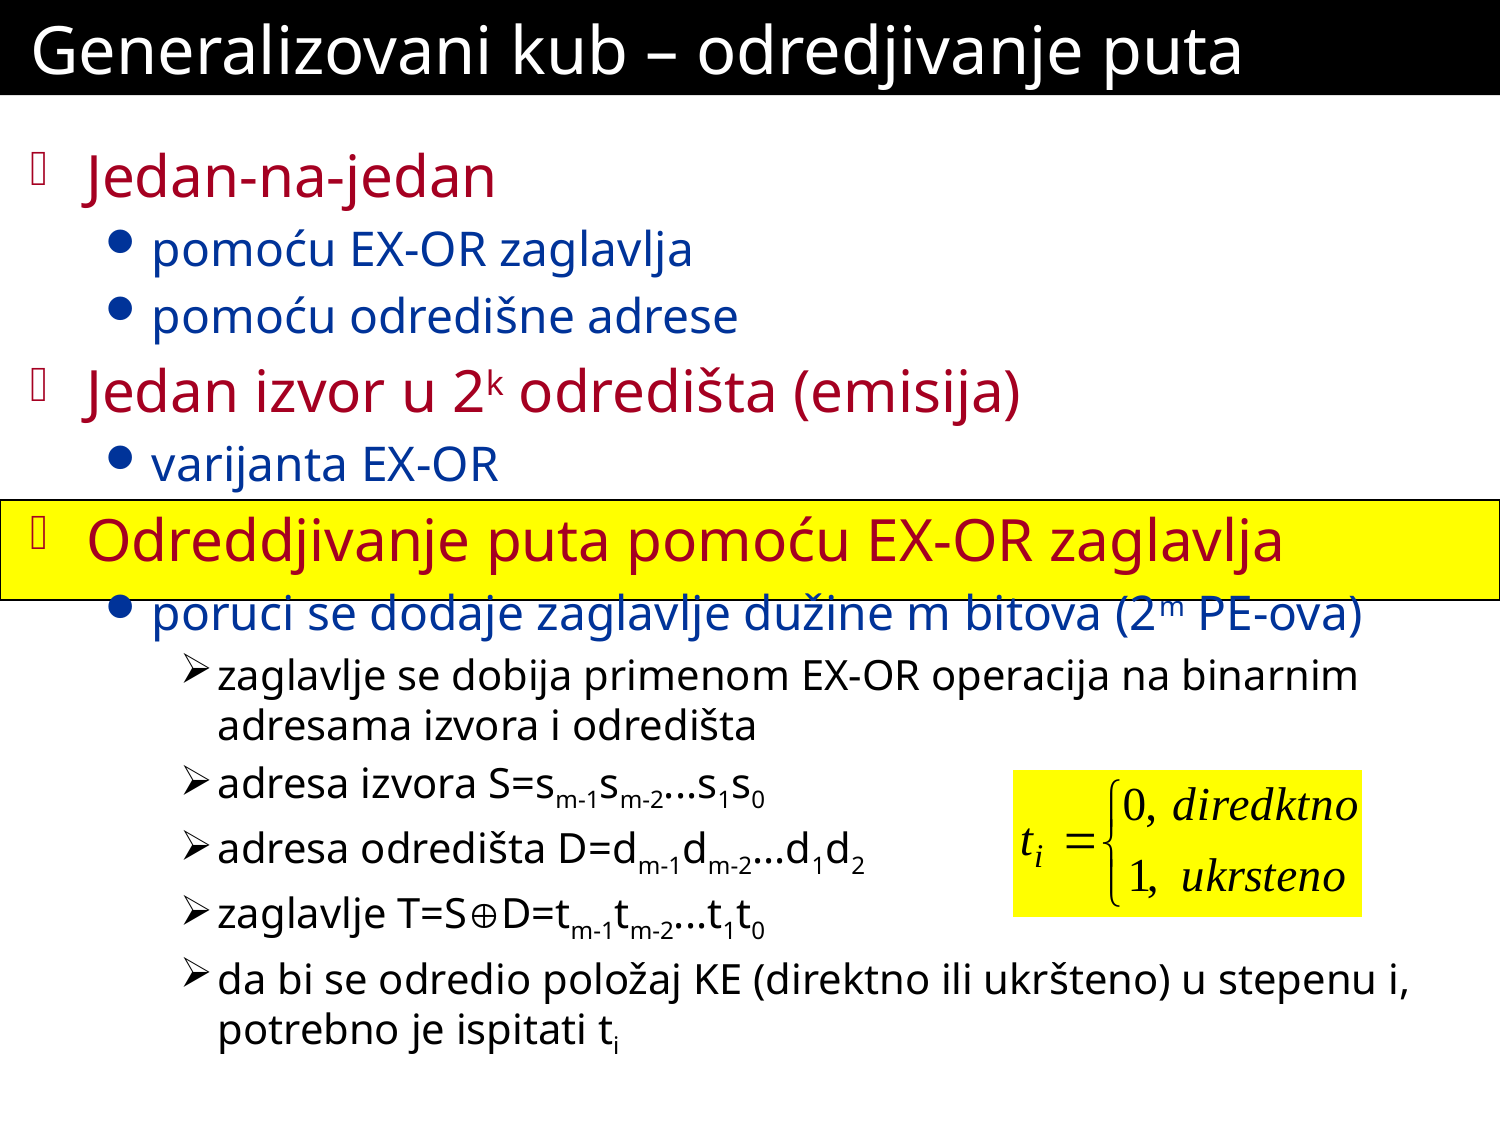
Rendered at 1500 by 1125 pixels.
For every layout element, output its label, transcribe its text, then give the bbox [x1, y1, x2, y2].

title Generalizovani kub – odredjivanje puta poruka [0, 0, 1500, 96]
list Jedan-na-jedan pomoću EX-OR zaglavlja pomoću odredišne adrese Jedan izvor u 2k odredišta (emisija) varijanta EX-OR Odreddjivanje puta pomoću EX-OR zaglavlja poruci se dodaje zaglavlje dužine m bitova (2m PE-ova) zaglavlje se dobija primenom EX-OR operacija na binarnim adresama izvora i odredišta adresa izvora S=sm-1sm-2...s1s0 adresa odredišta D=dm-1dm-2...d1d2 zaglavlje T=SD=tm-1tm-2...t1t0 da bi se odredio položaj KE (direktno ili ukršteno) u stepenu i, potrebno je ispitati ti [0, 116, 1500, 1125]
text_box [1012, 770, 1363, 917]
